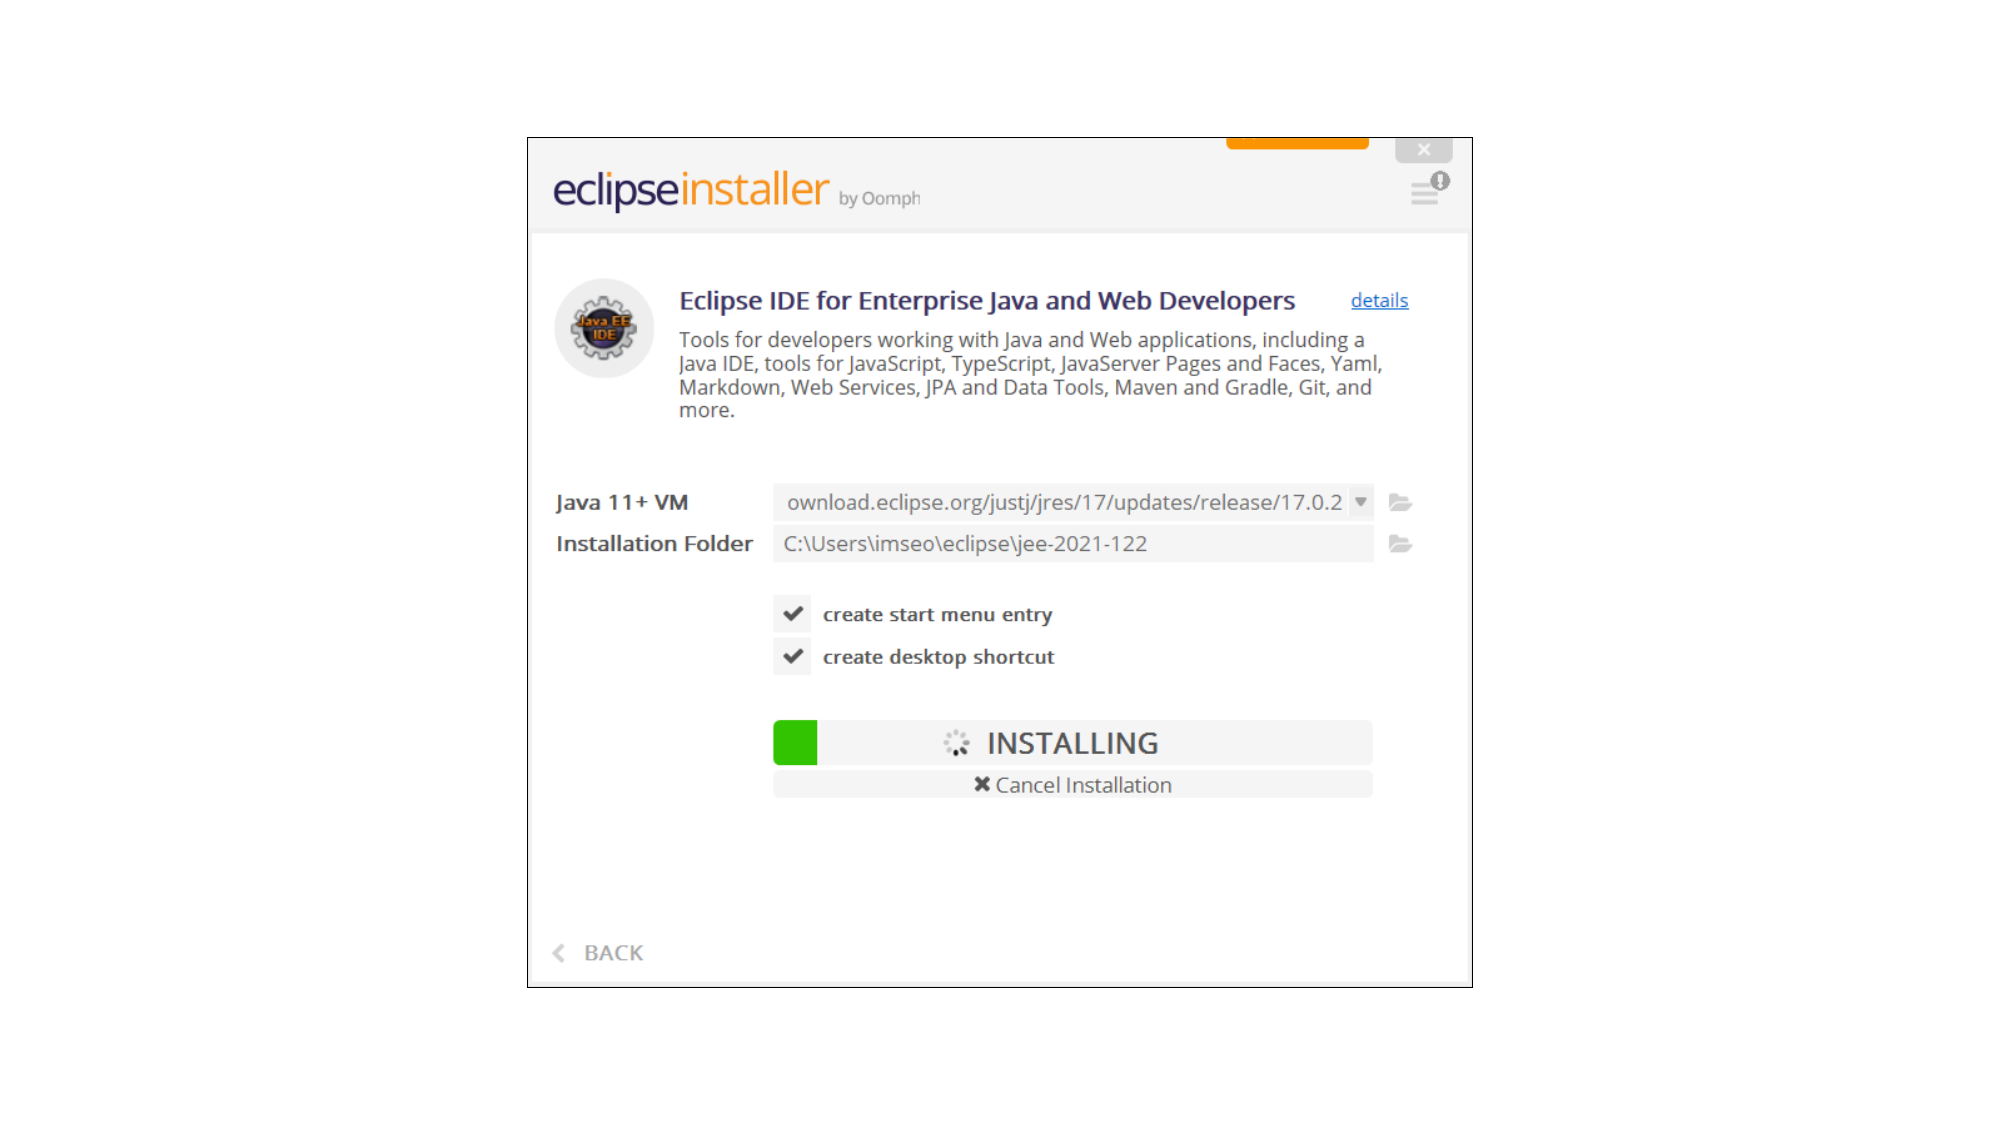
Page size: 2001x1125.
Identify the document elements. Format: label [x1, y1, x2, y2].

picture [527, 137, 1473, 988]
